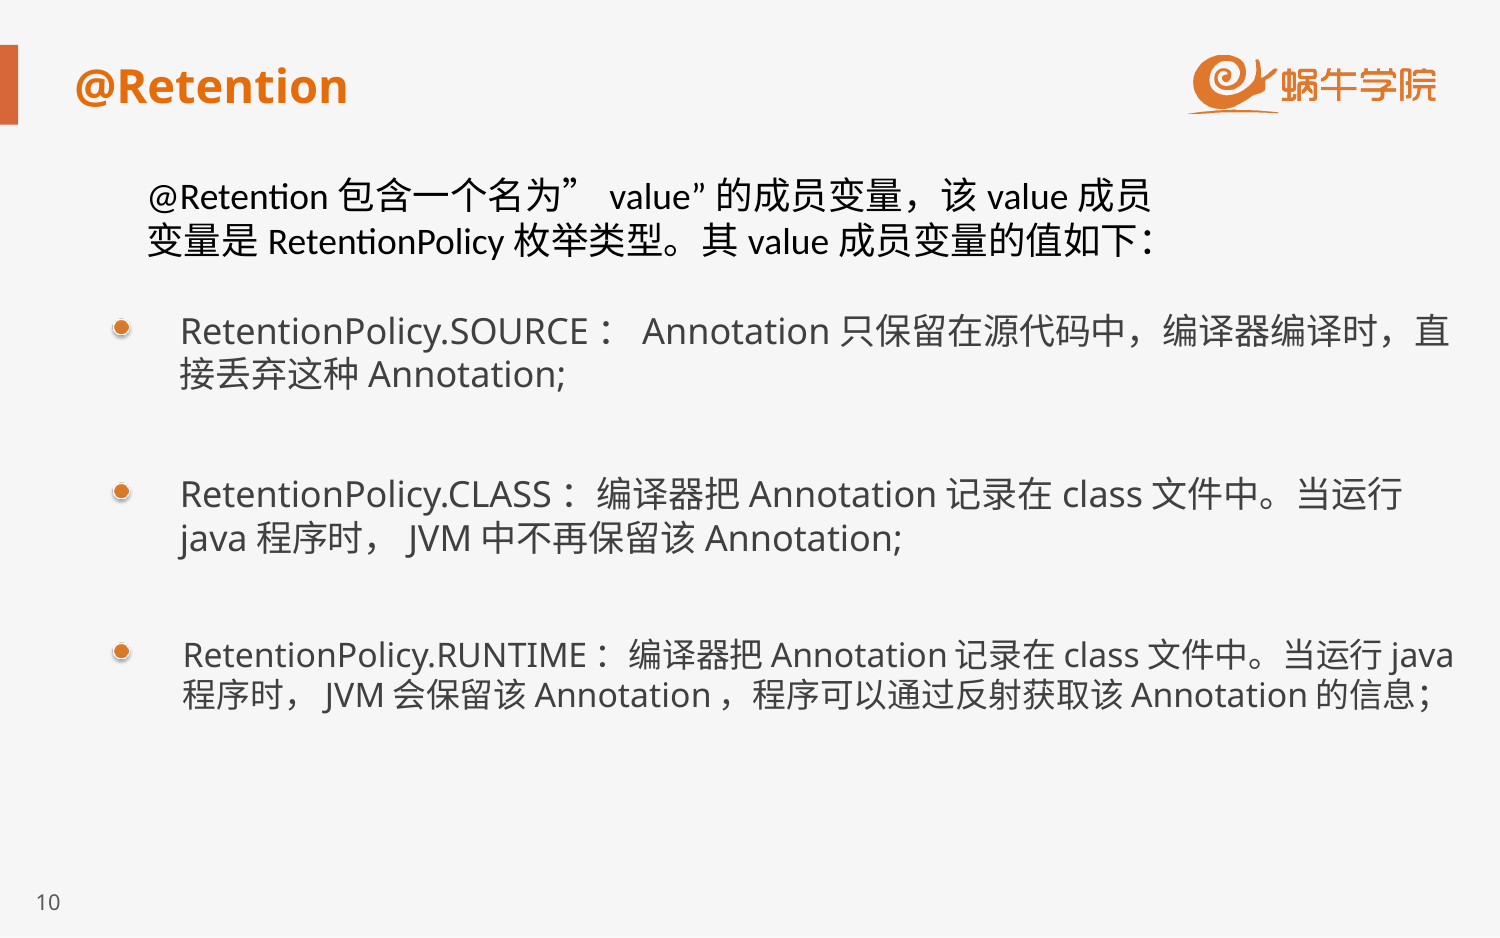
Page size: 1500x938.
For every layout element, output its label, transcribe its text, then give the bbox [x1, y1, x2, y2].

picture [107, 480, 135, 507]
picture [107, 316, 135, 343]
text_box @Retention包含一个名为”value”的成员变量，该value成员变量是RetentionPolicy枚举类型。其value成员变量的值如下： [131, 164, 1177, 269]
text_box RetentionPolicy.CLASS：编译器把Annotation记录在class文件中。当运行java程序时，JVM中不再保留该Annotation; [92, 464, 1476, 567]
title @Retention [59, 49, 1113, 121]
picture [1187, 54, 1442, 115]
text_box RetentionPolicy.RUNTIME：编译器把Annotation记录在class文件中。当运行java程序时，JVM会保留该Annotation，程序可以通过反射获取该Annotation的信息； [92, 625, 1476, 728]
picture [107, 640, 135, 667]
list RetentionPolicy.SOURCE：Annotation只保留在源代码中，编译器编译时，直接丢弃这种Annotation; [92, 300, 1476, 403]
